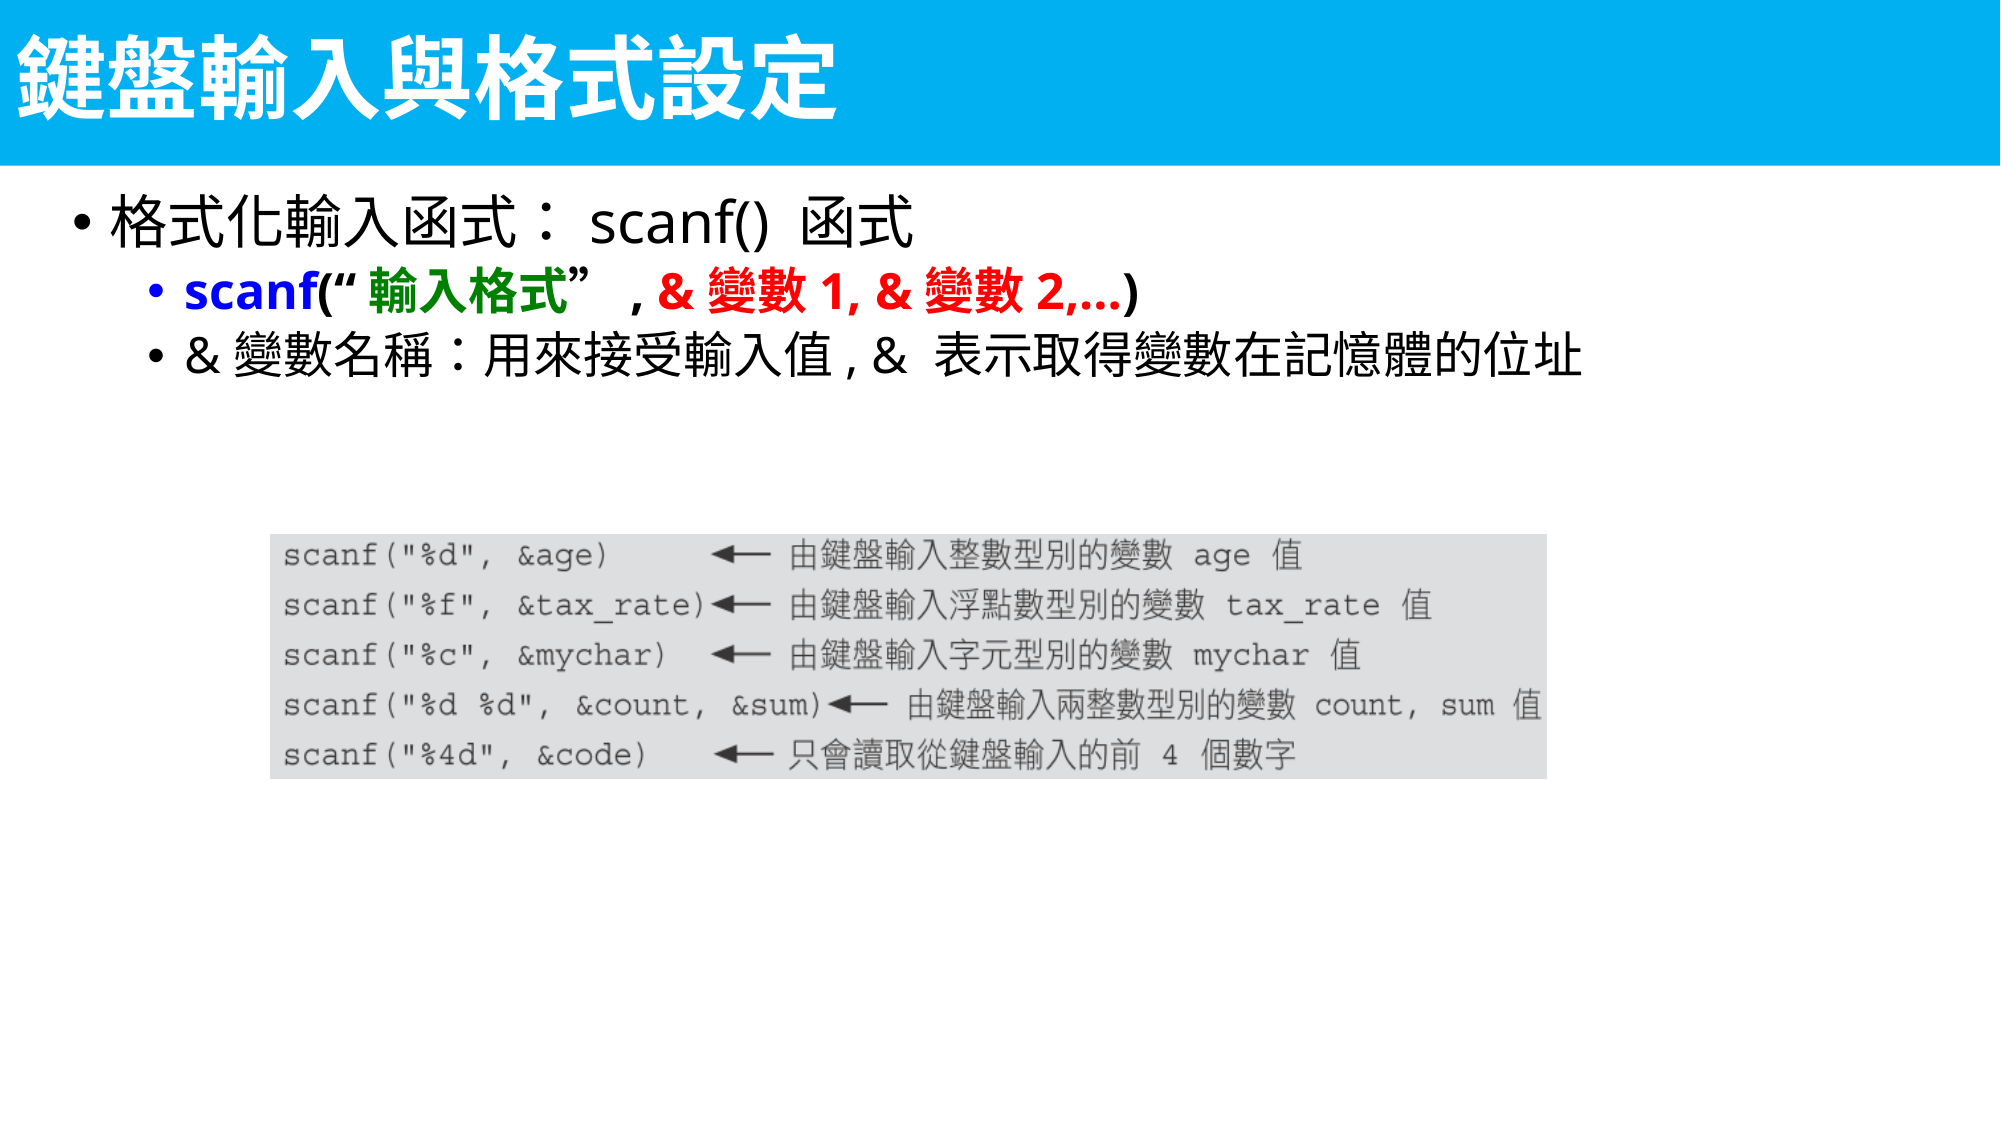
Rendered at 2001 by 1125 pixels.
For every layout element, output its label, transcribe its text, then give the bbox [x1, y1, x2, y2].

picture [270, 534, 1547, 779]
title 鍵盤輸入與格式設定 [0, 0, 2000, 166]
list 格式化輸入函式：scanf() 函式 scanf(“輸入格式”, &變數1, &變數2,…) &變數名稱：用來接受輸入值, & 表示取得變數在記憶體的位址 [57, 185, 1968, 1045]
